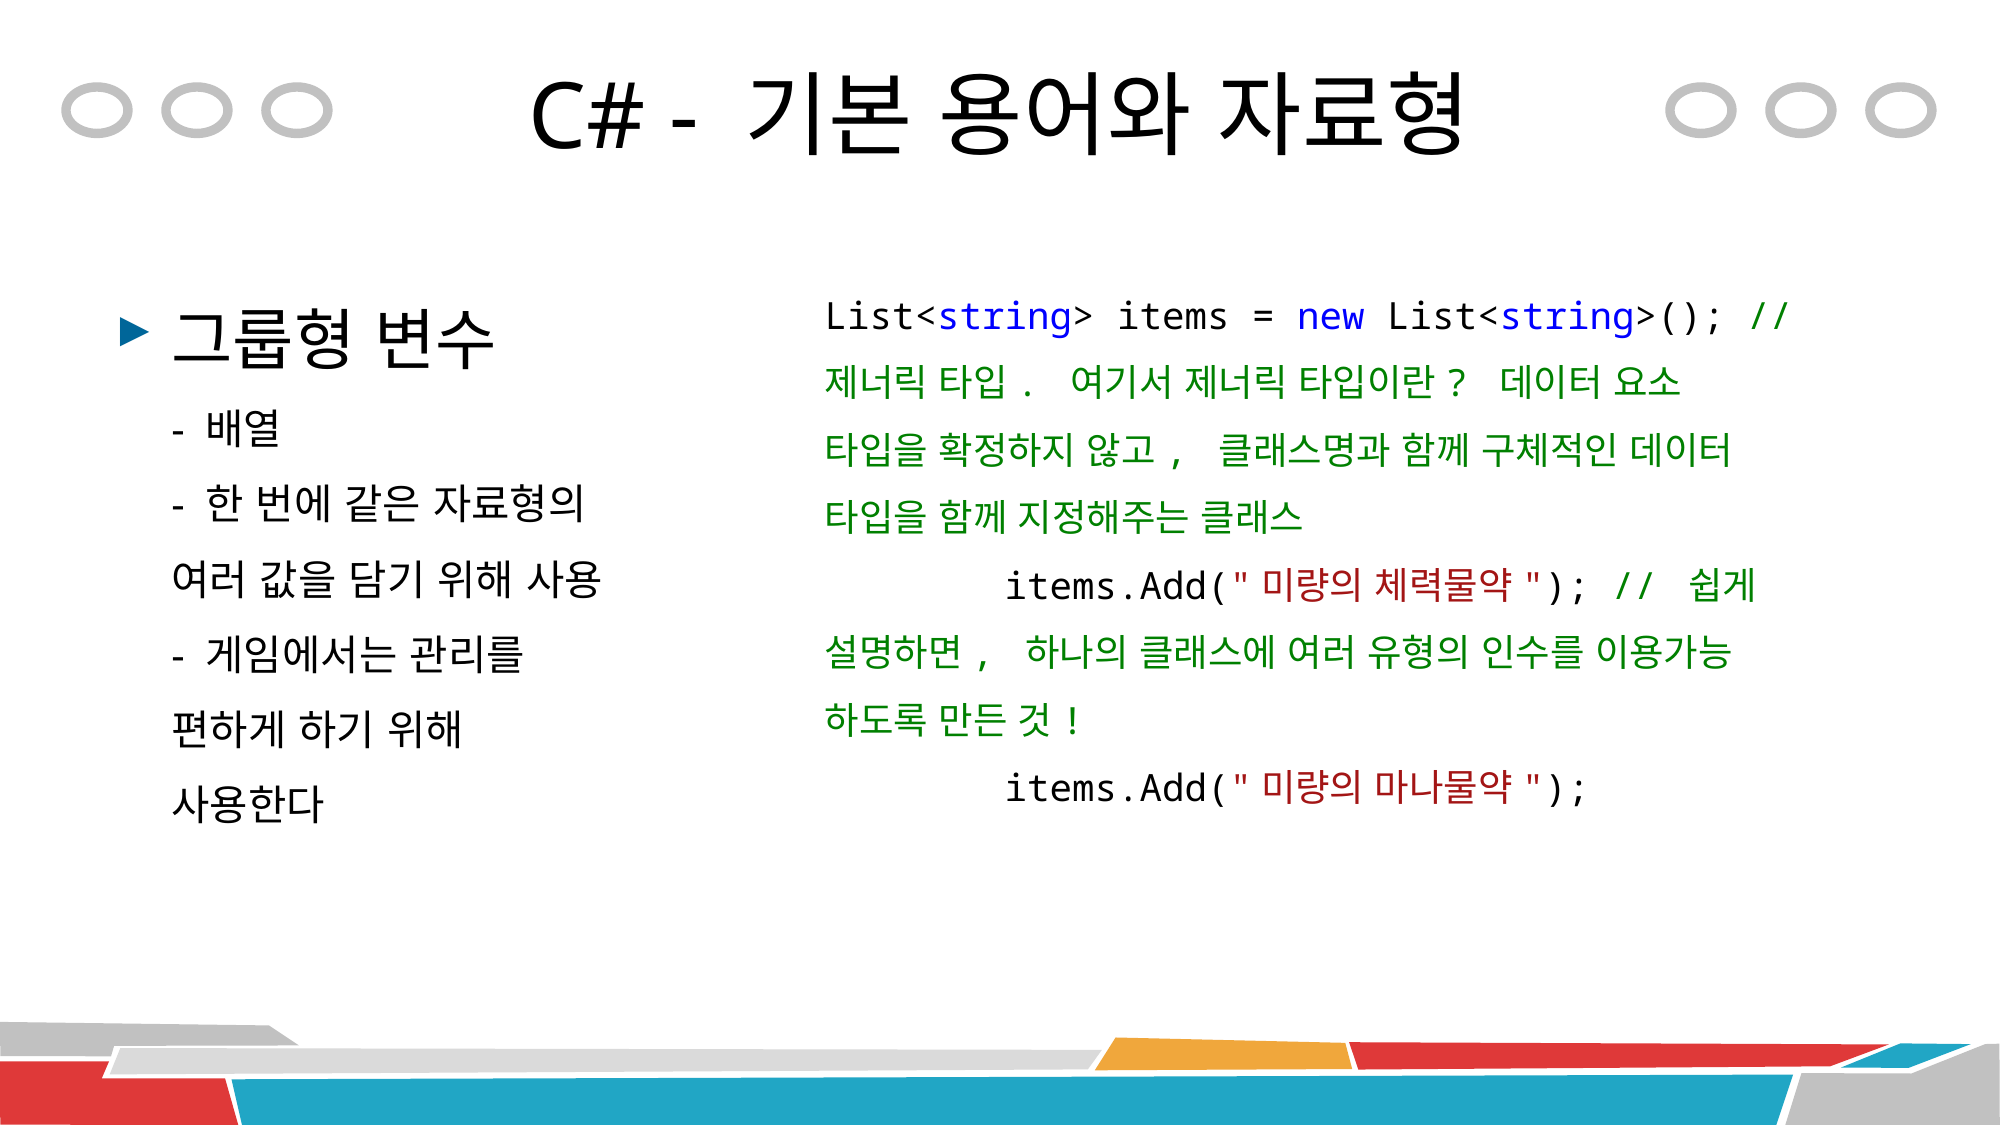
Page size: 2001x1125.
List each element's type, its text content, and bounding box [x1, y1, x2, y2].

text_box List<string> items = new List<string>(); // 제너릭 타입. 여기서 제너릭 타입이란? 데이터 요소 타입을 확정하지 않고, 클래스명과 함께 구체적인 데이터 타입을 함께 지정해주는 클래스 items.Add("미량의 체력물약"); // 쉽게 설명하면, 하나의 클래스에 여러 유형의 인수를 이용가능 하도록 만든 것! items.Add("미량의 마나물약"); [809, 261, 1810, 817]
list 그룹형 변수 - 배열 - 한 번에 같은 자료형의 여러 값을 담기 위해 사용 - 게임에서는 관리를 편하게 하기 위해 사용한다 [99, 250, 642, 1005]
title C# - 기본 용어와 자료형 [350, 18, 1650, 206]
